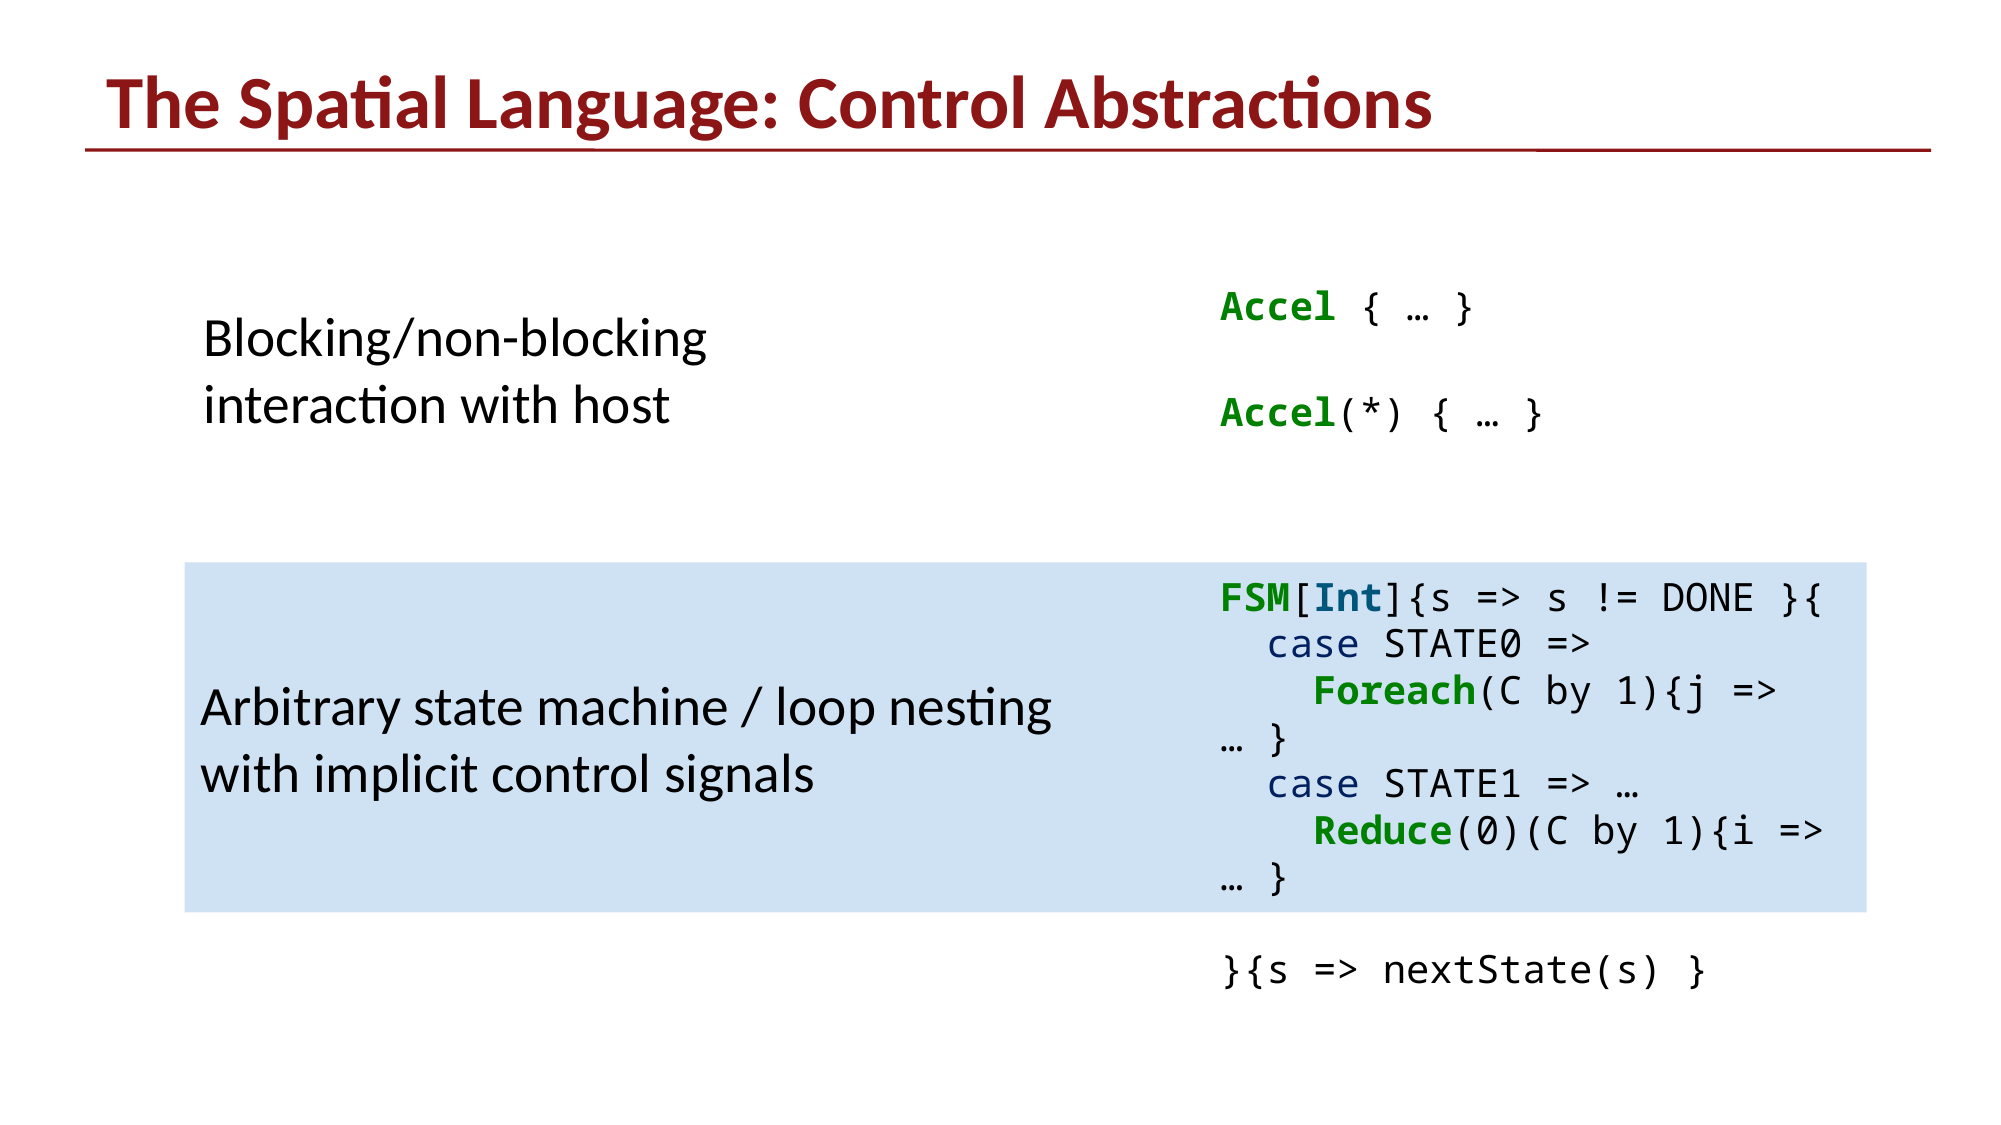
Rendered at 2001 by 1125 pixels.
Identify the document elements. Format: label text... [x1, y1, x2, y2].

text_box [183, 560, 1869, 915]
text_box Blocking/non-blocking interaction with host [183, 291, 1184, 445]
title The Spatial Language: Control Abstractions [91, 0, 1942, 150]
text_box Arbitrary state machine / loop nesting with implicit control signals [180, 659, 1181, 814]
text_box Accel { … } Accel(*) { … } [1200, 271, 1867, 445]
text_box FSM[Int]{s => s != DONE }{ case STATE0 => Foreach(C by 1){j => … } case STATE1 => … Reduce(0)(C by 1){i => … } }{s => nextState(s) } [1200, 562, 1884, 1002]
